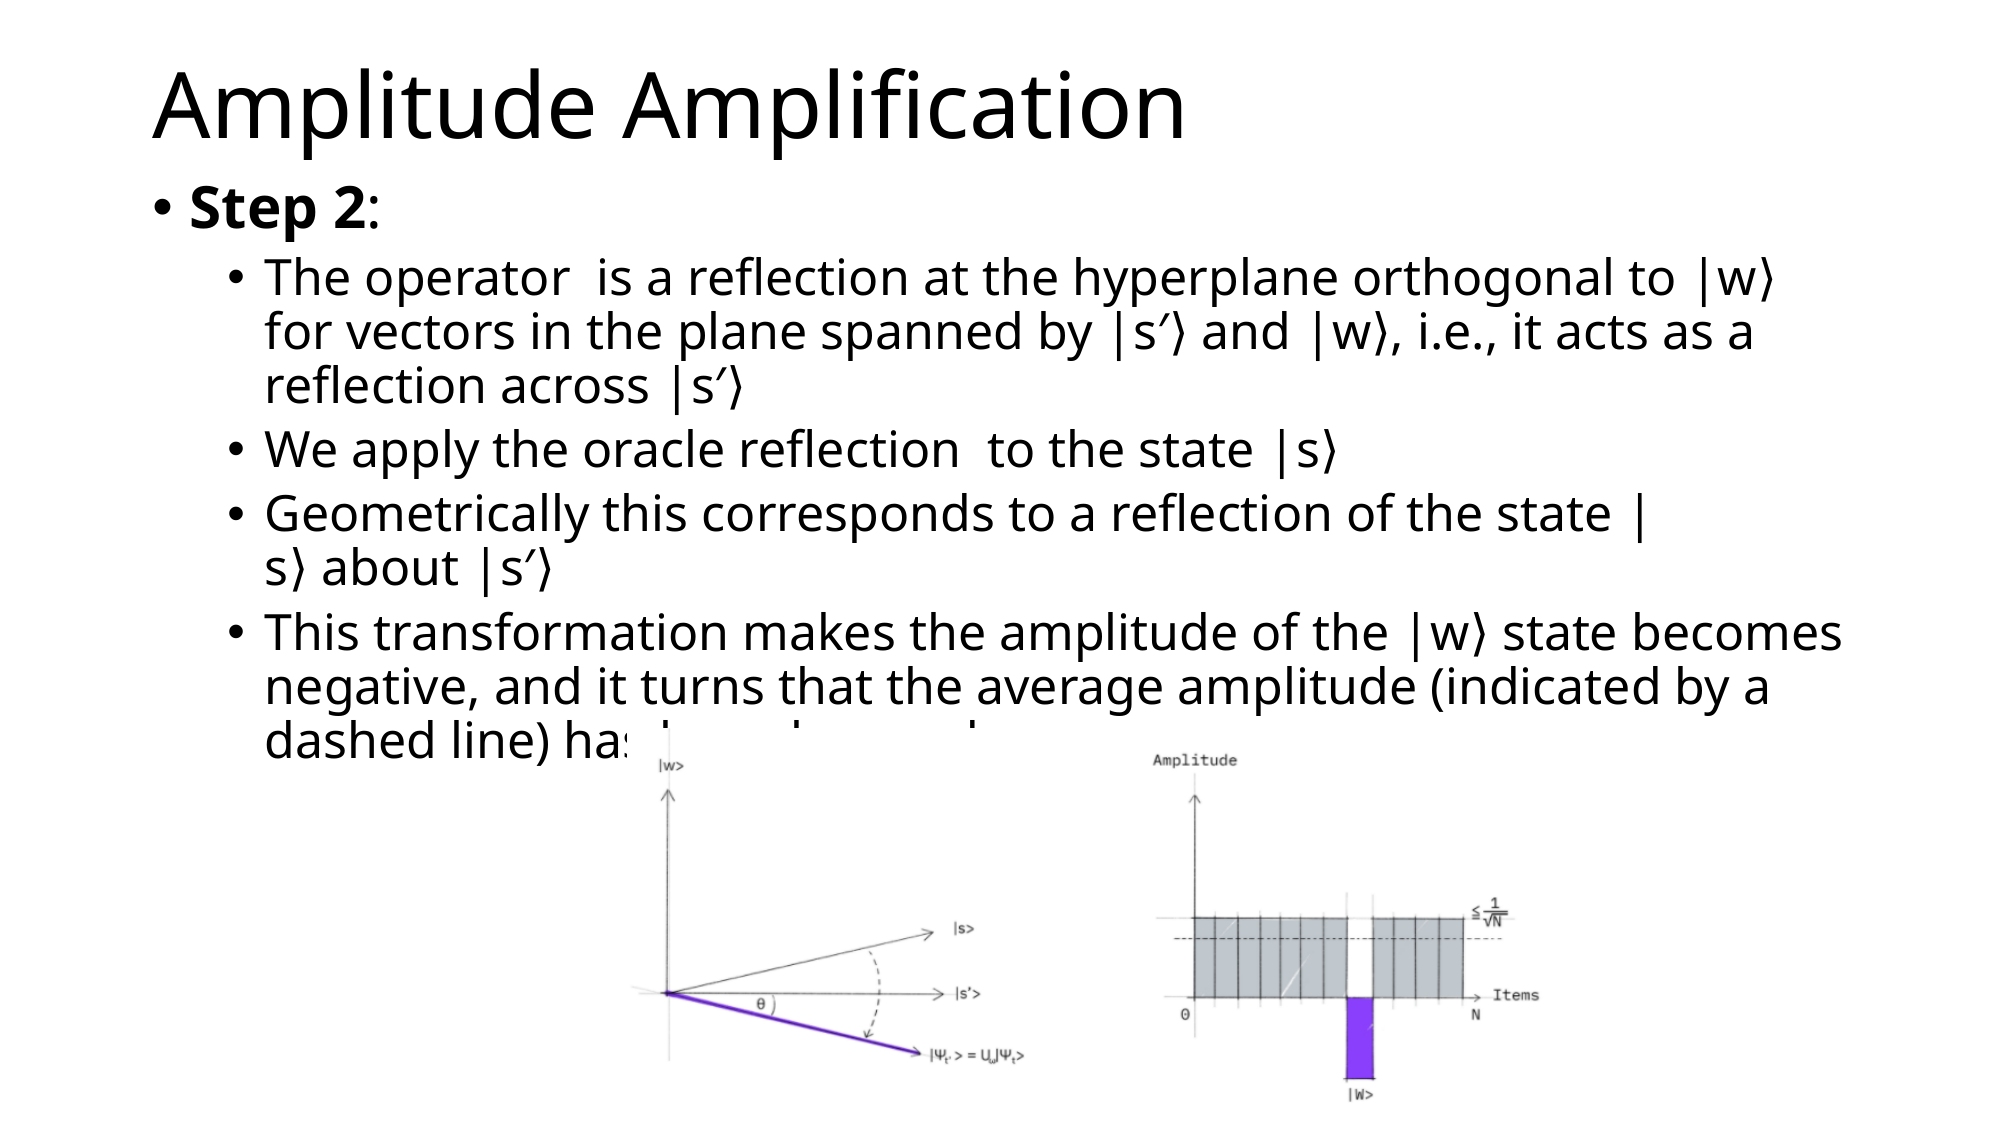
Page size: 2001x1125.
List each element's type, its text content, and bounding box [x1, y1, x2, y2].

title Amplitude Amplification [137, 0, 1863, 218]
picture [627, 728, 1565, 1118]
